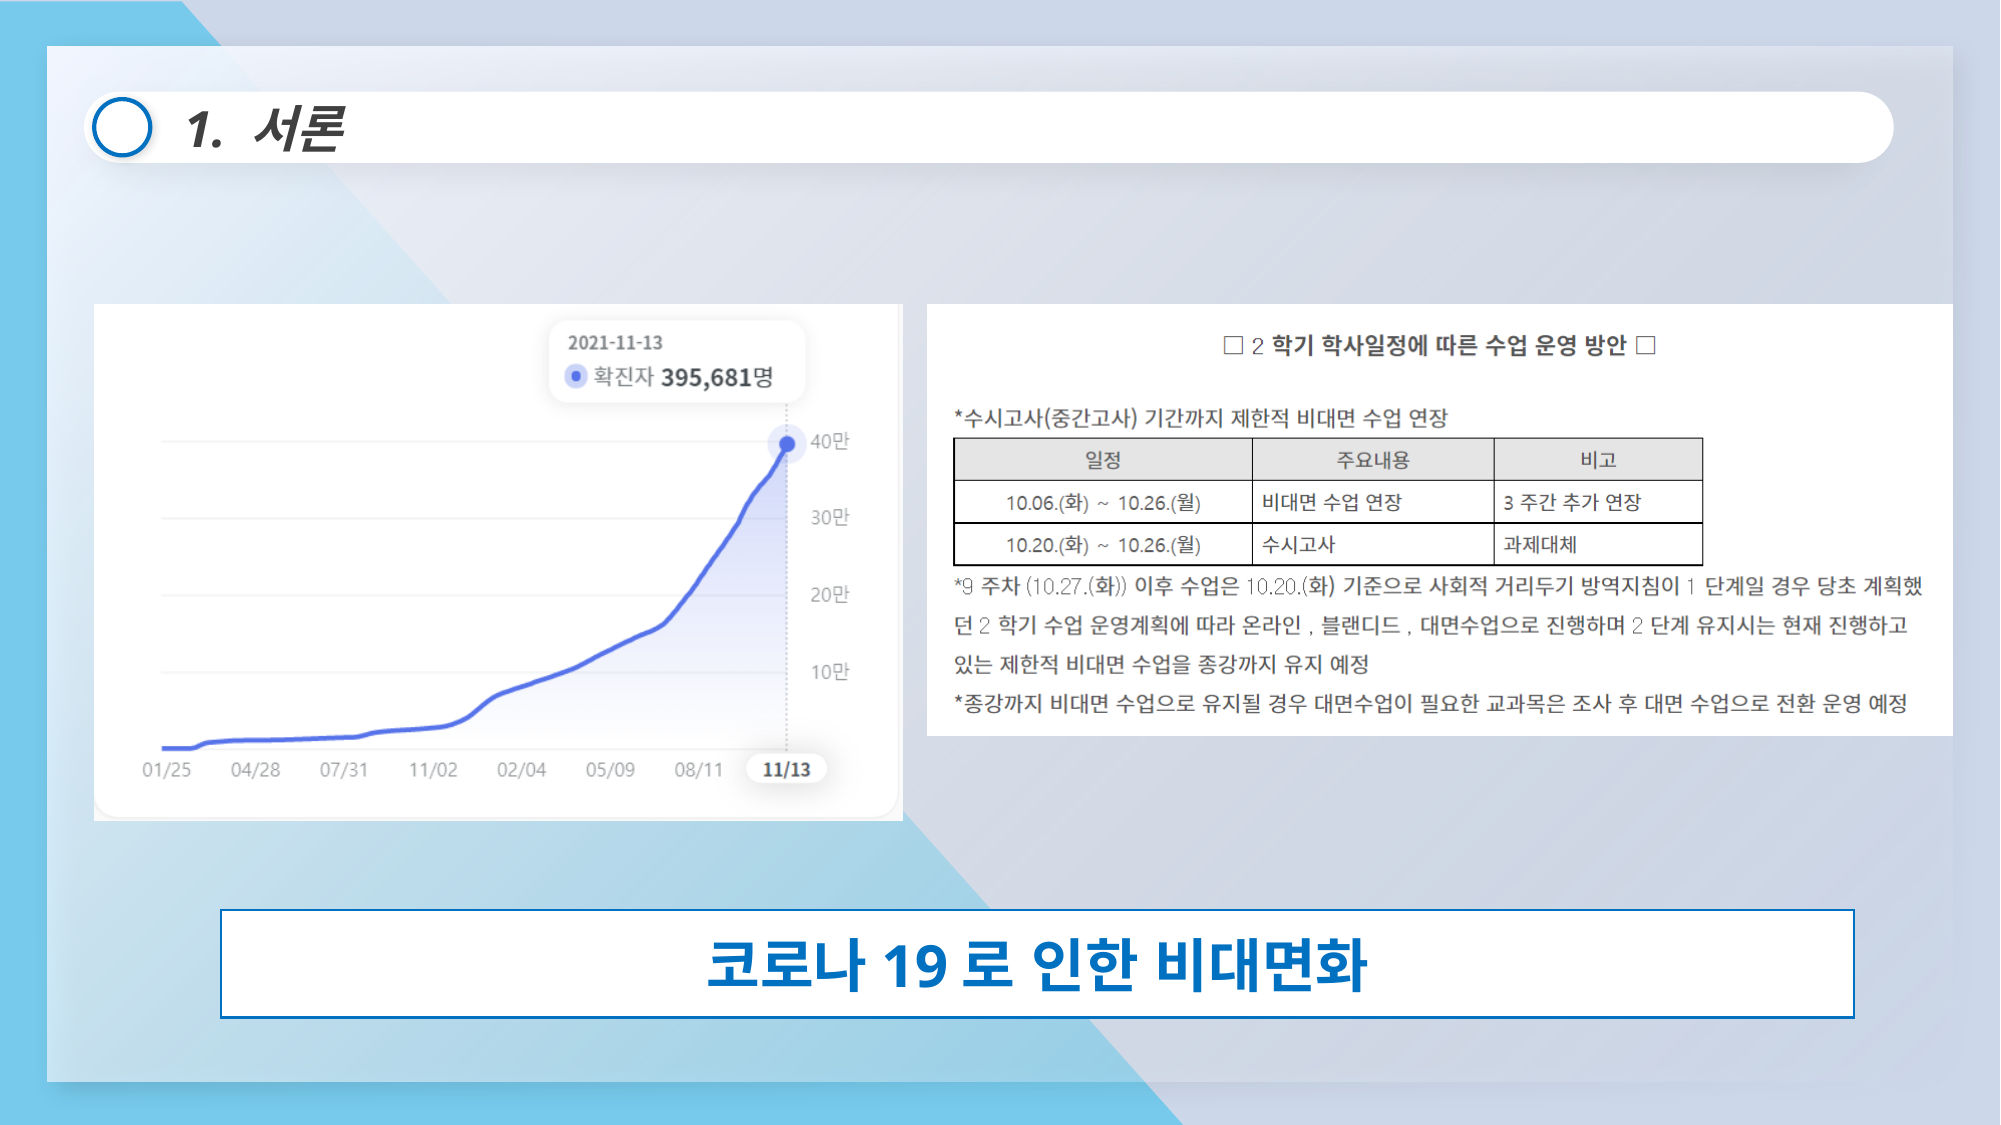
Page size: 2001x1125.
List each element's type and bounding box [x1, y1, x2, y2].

text_box [0, 1, 1953, 1125]
picture [94, 304, 903, 821]
picture [927, 304, 1953, 736]
